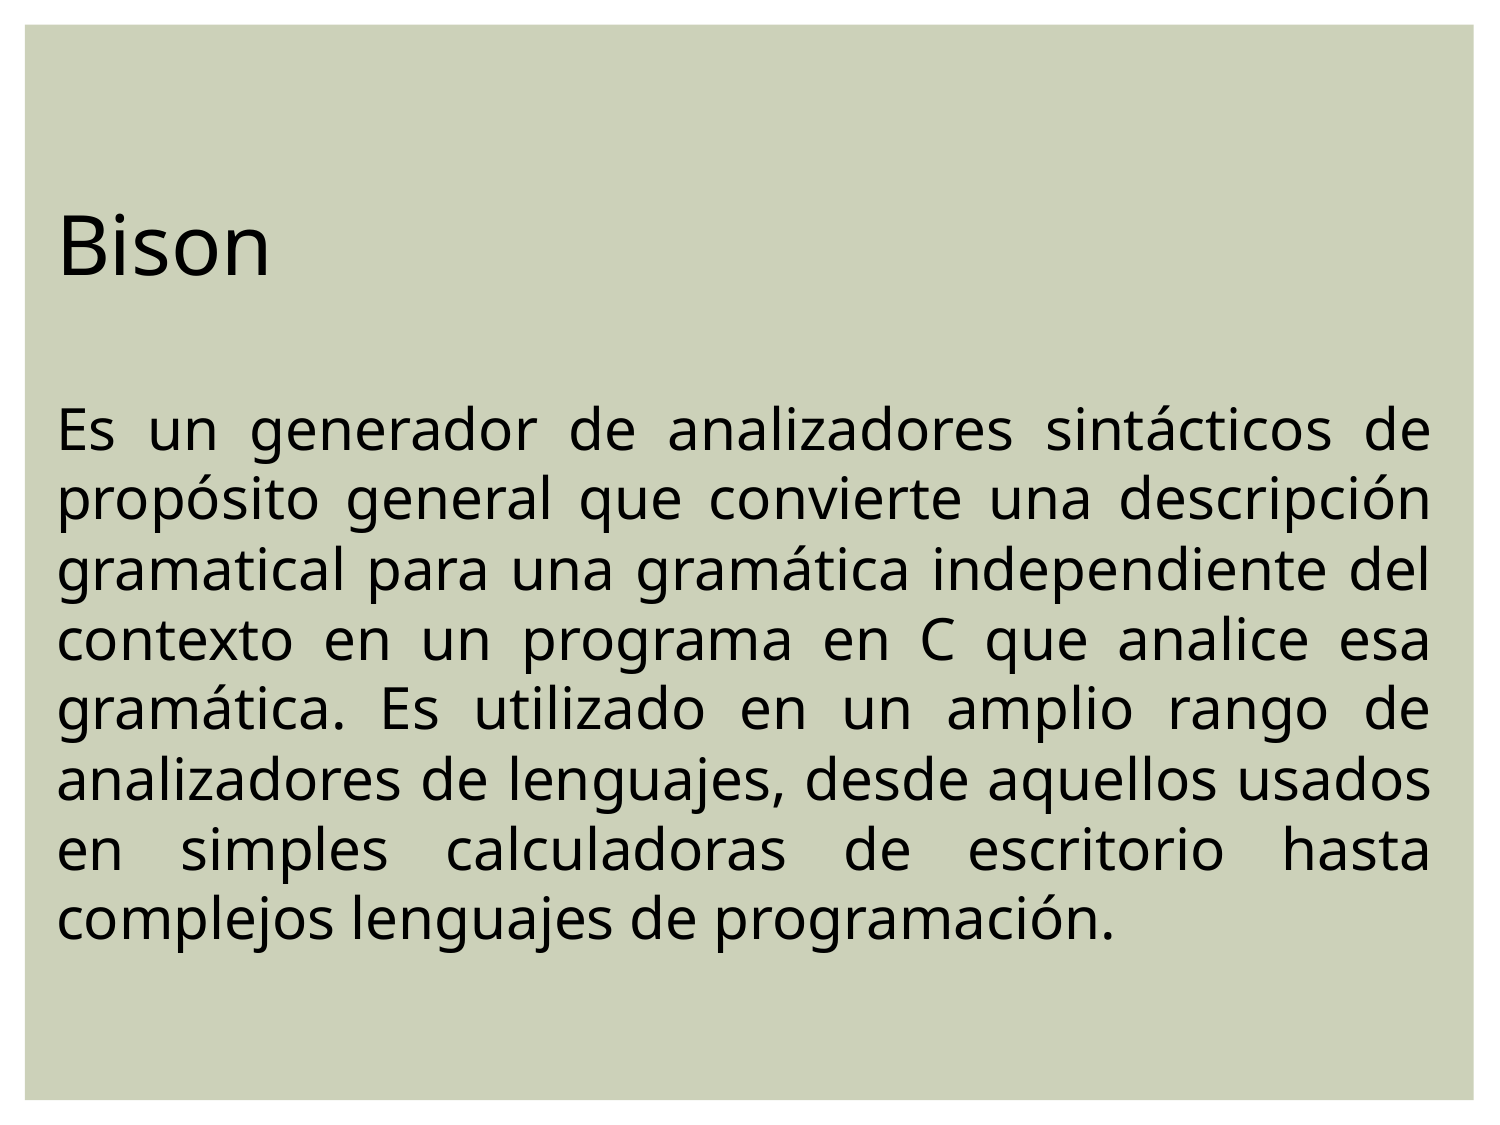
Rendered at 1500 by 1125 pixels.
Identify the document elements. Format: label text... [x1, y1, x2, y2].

text_box Bison Es un generador de analizadores sintácticos de propósito general que convierte una descripción gramatical para una gramática independiente del contexto en un programa en C que analice esa gramática. Es utilizado en un amplio rango de analizadores de lenguajes, desde aquellos usados en simples calculadoras de escritorio hasta complejos lenguajes de programación. [41, 184, 1447, 959]
